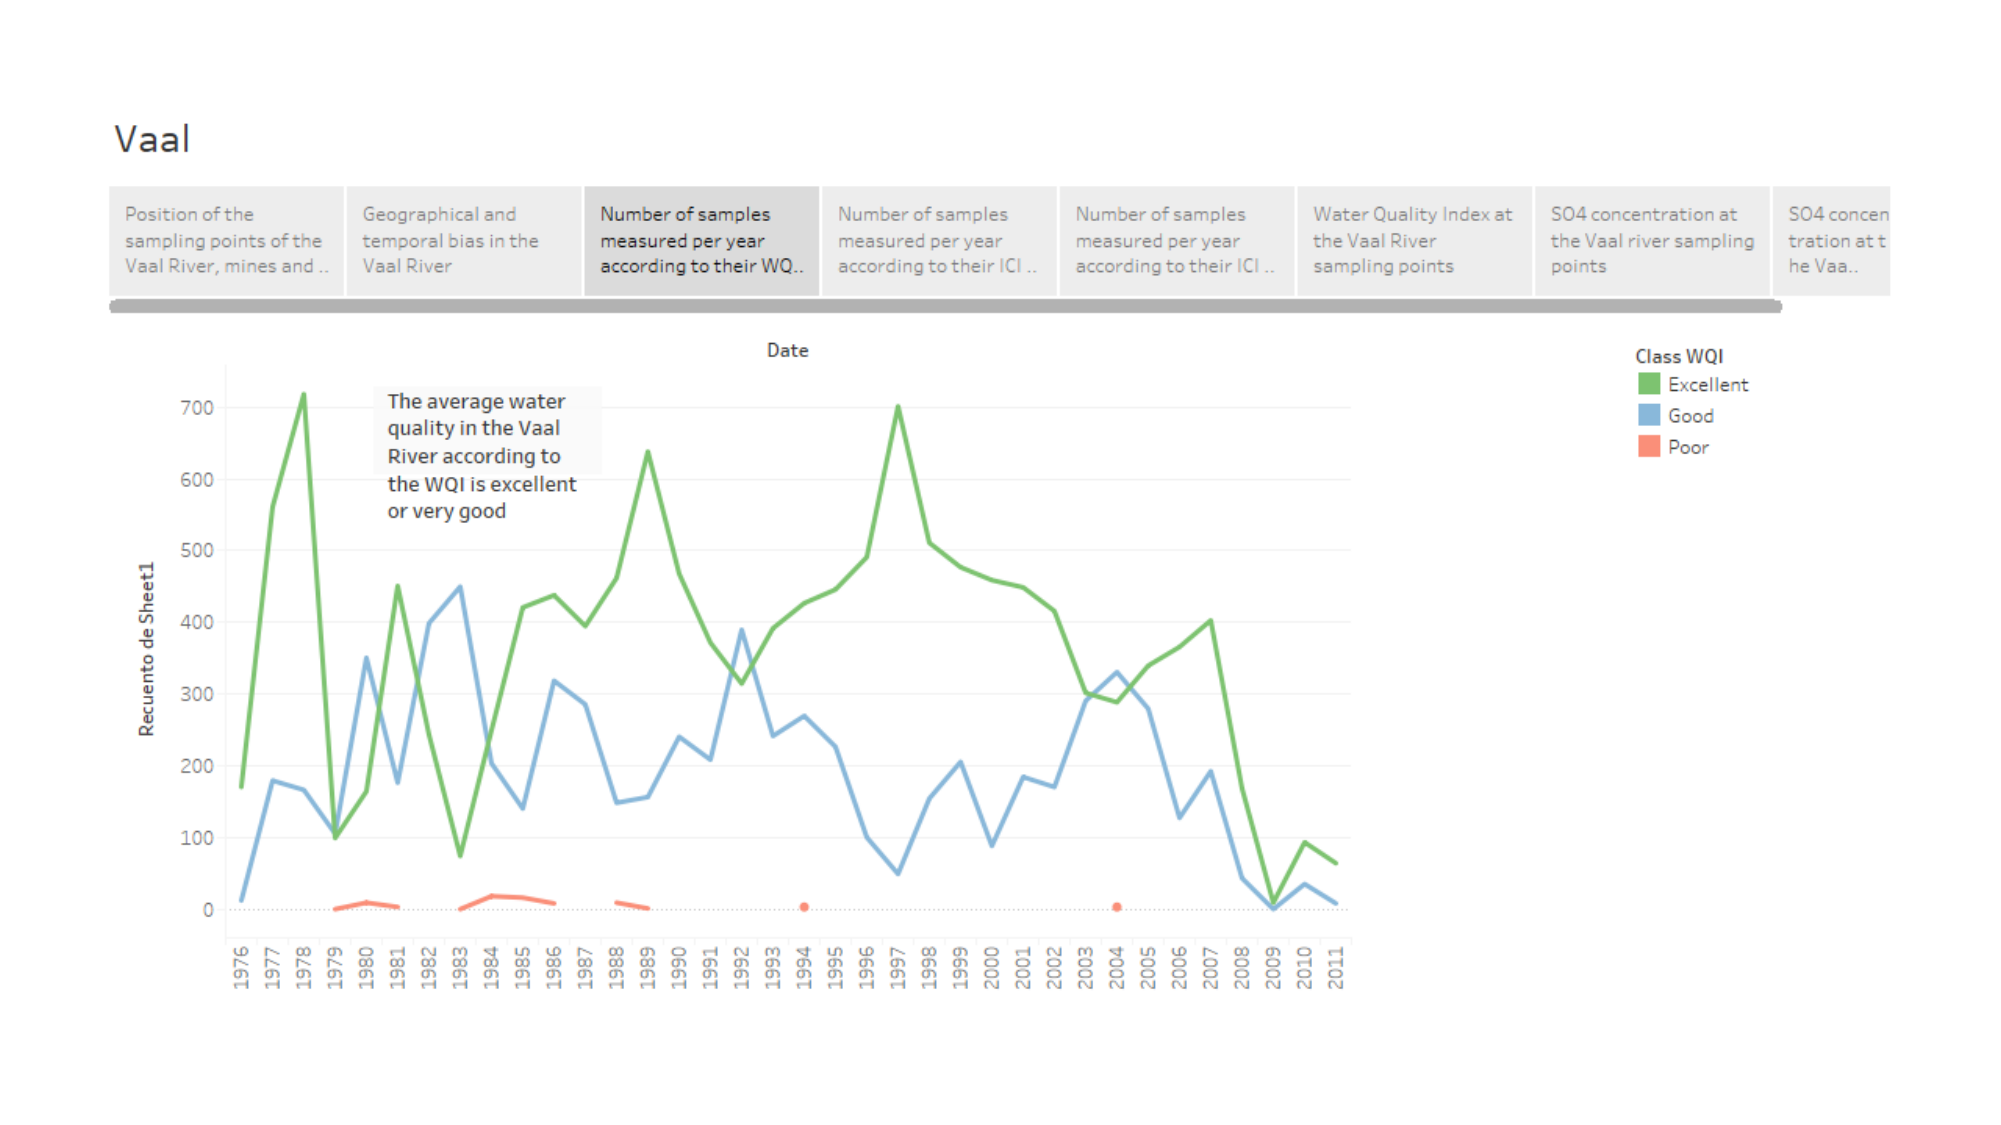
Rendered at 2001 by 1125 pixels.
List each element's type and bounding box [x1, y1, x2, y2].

picture [97, 99, 1903, 1025]
